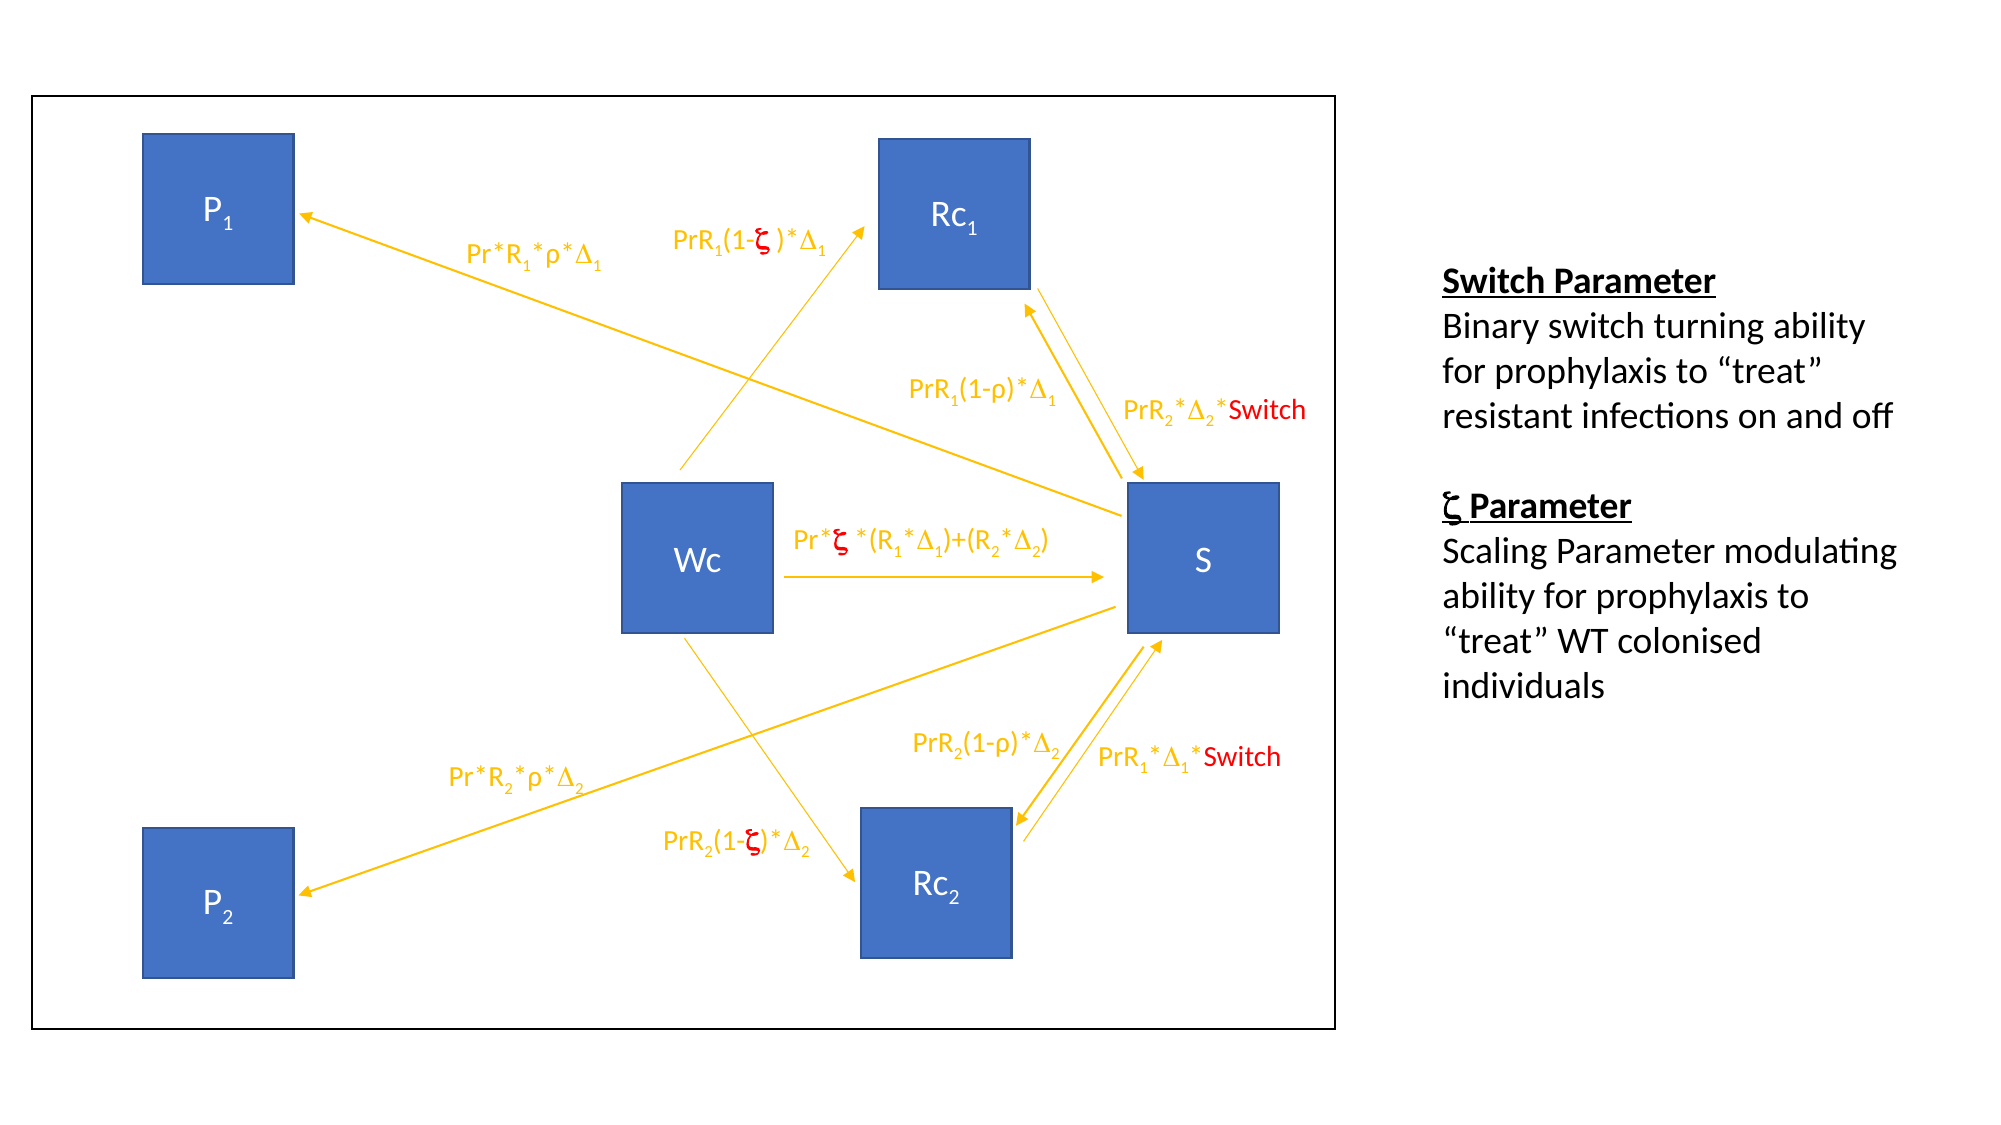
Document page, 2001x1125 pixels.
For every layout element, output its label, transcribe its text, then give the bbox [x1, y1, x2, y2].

text_box Switch Parameter Binary switch turning ability for prophylaxis to “treat” resistant infections on and off  Parameter Scaling Parameter modulating ability for prophylaxis to “treat” WT colonised individuals [1427, 248, 1915, 714]
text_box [299, 213, 1122, 516]
text_box Wc [621, 516, 774, 606]
text_box Pr* *(R1*1)+(R2*2) [778, 516, 1080, 568]
text_box PrR1*1*Switch [1163, 729, 1313, 785]
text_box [1037, 288, 1144, 480]
text_box [31, 95, 1336, 1030]
text_box Rc2 [860, 896, 1013, 959]
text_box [1023, 639, 1163, 842]
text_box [298, 606, 1116, 896]
text_box P2 [142, 827, 295, 979]
text_box Rc1 [878, 138, 1031, 213]
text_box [1024, 303, 1122, 479]
text_box P1 [142, 133, 295, 285]
text_box S [1127, 482, 1280, 634]
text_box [1016, 646, 1144, 826]
text_box PrR2*2*Switch [1144, 382, 1335, 438]
